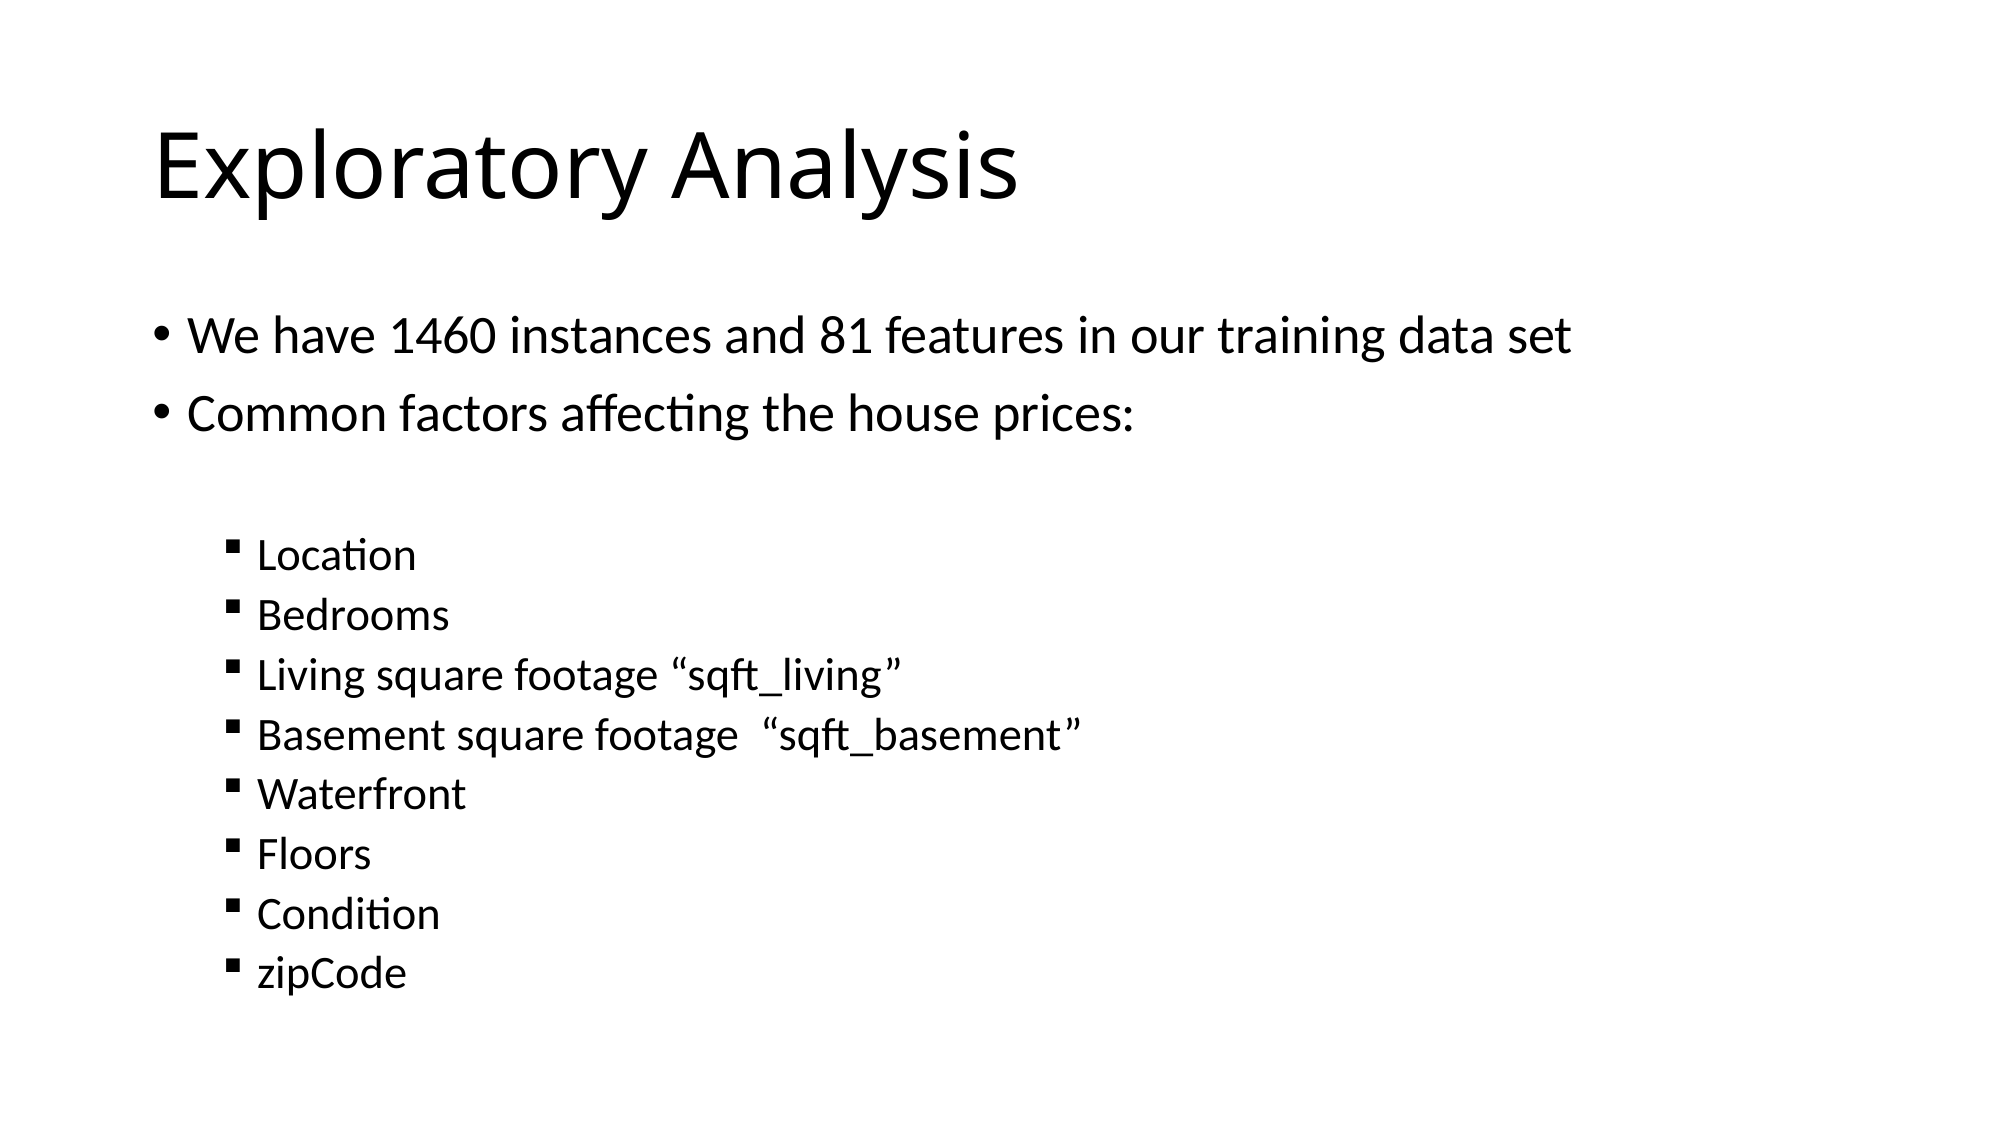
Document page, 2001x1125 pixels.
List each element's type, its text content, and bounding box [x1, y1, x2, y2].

title Exploratory Analysis [137, 59, 1863, 278]
list We have 1460 instances and 81 features in our training data set Common factors affecting the house prices: Location Bedrooms Living square footage “sqft_living” Basement square footage “sqft_basement” Waterfront Floors Condition zipCode [137, 299, 1863, 1014]
